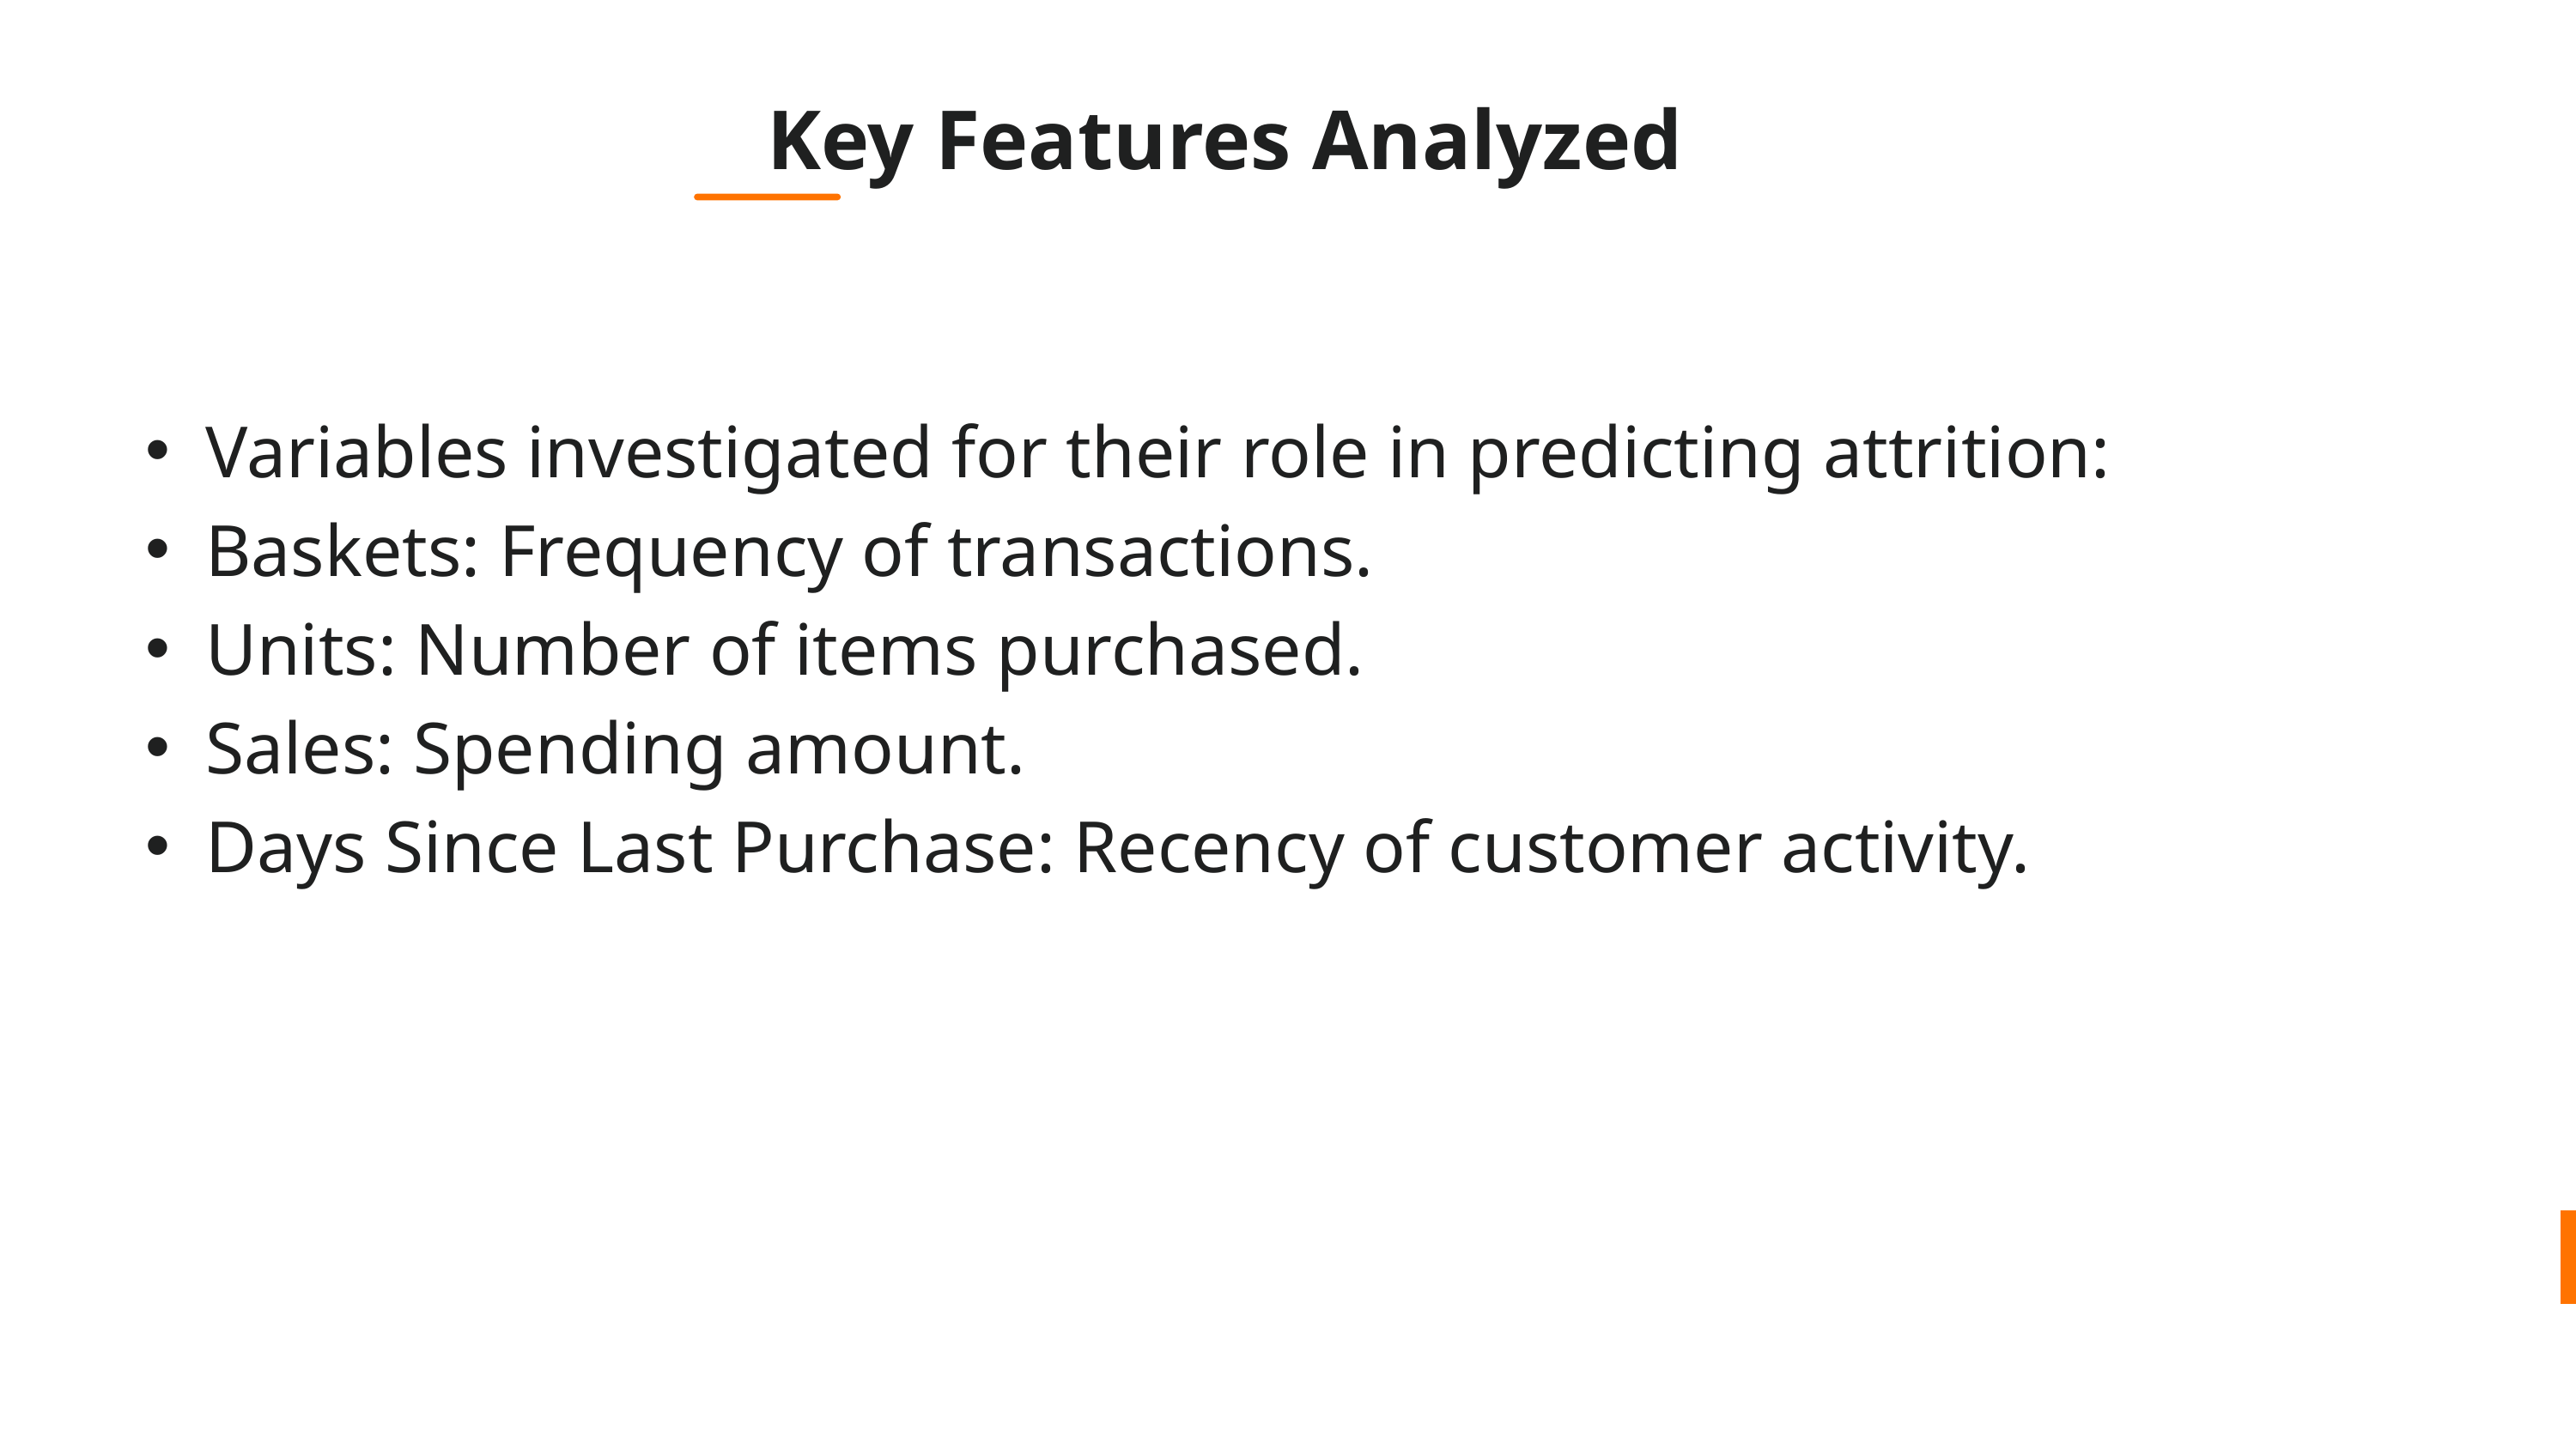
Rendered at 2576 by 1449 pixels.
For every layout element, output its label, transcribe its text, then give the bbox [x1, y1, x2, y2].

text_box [693, 193, 841, 201]
text_box Key Features Analyzed [767, 90, 1932, 186]
text_box Variables investigated for their role in predicting attrition: Baskets: Frequency of transactions. Units: Number of items purchased. Sales: Spending amount. Days Since Last Purchase: Recency of customer activity. [85, 392, 2142, 986]
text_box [2560, 1210, 2576, 1304]
